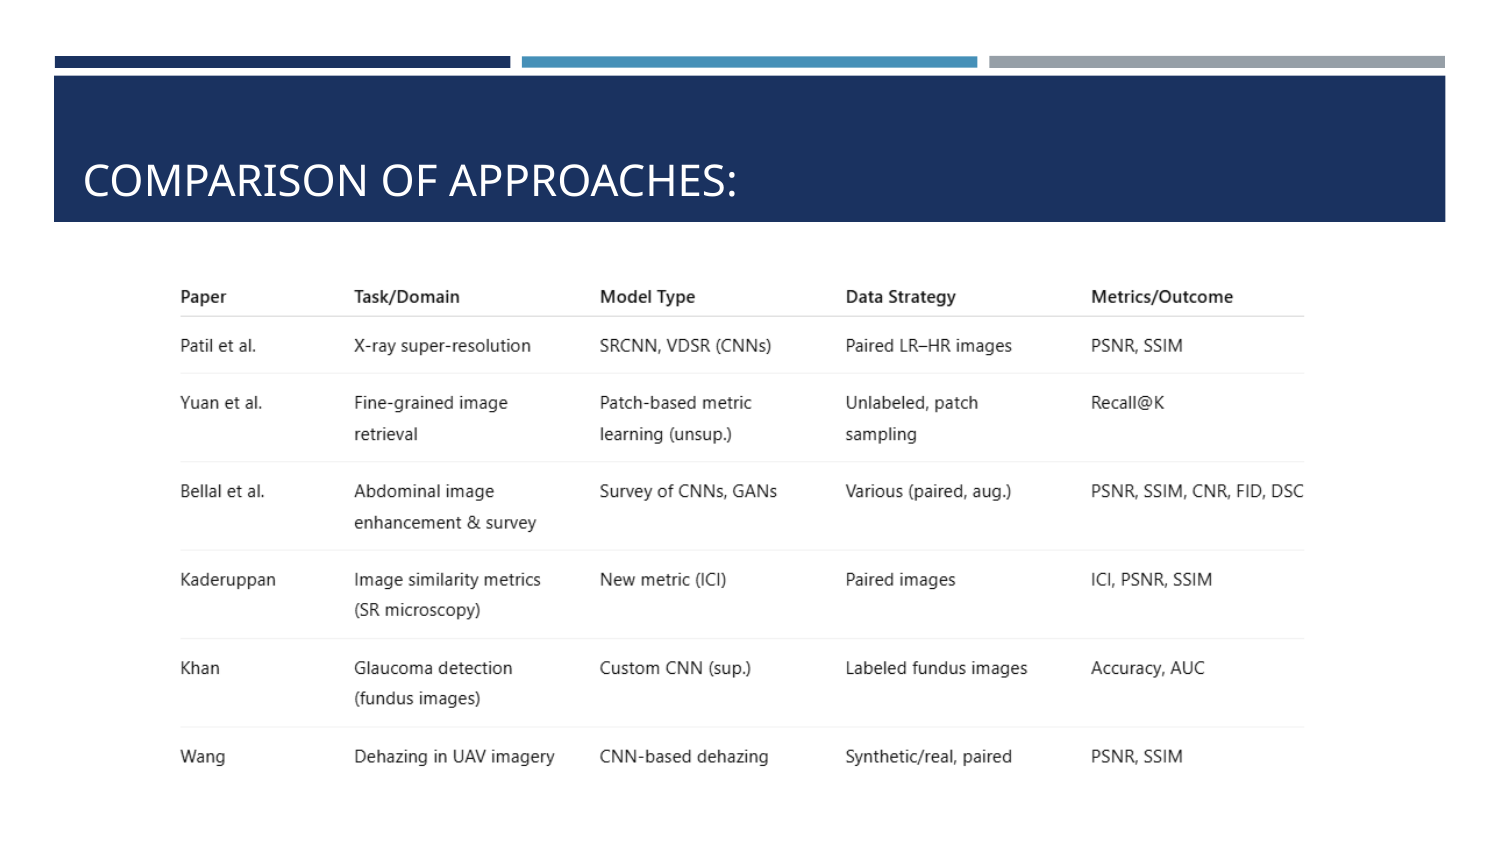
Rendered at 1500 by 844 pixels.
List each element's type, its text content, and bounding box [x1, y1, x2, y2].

title COMPARISON OF APPROACHES: [71, 86, 1429, 212]
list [168, 268, 1331, 794]
